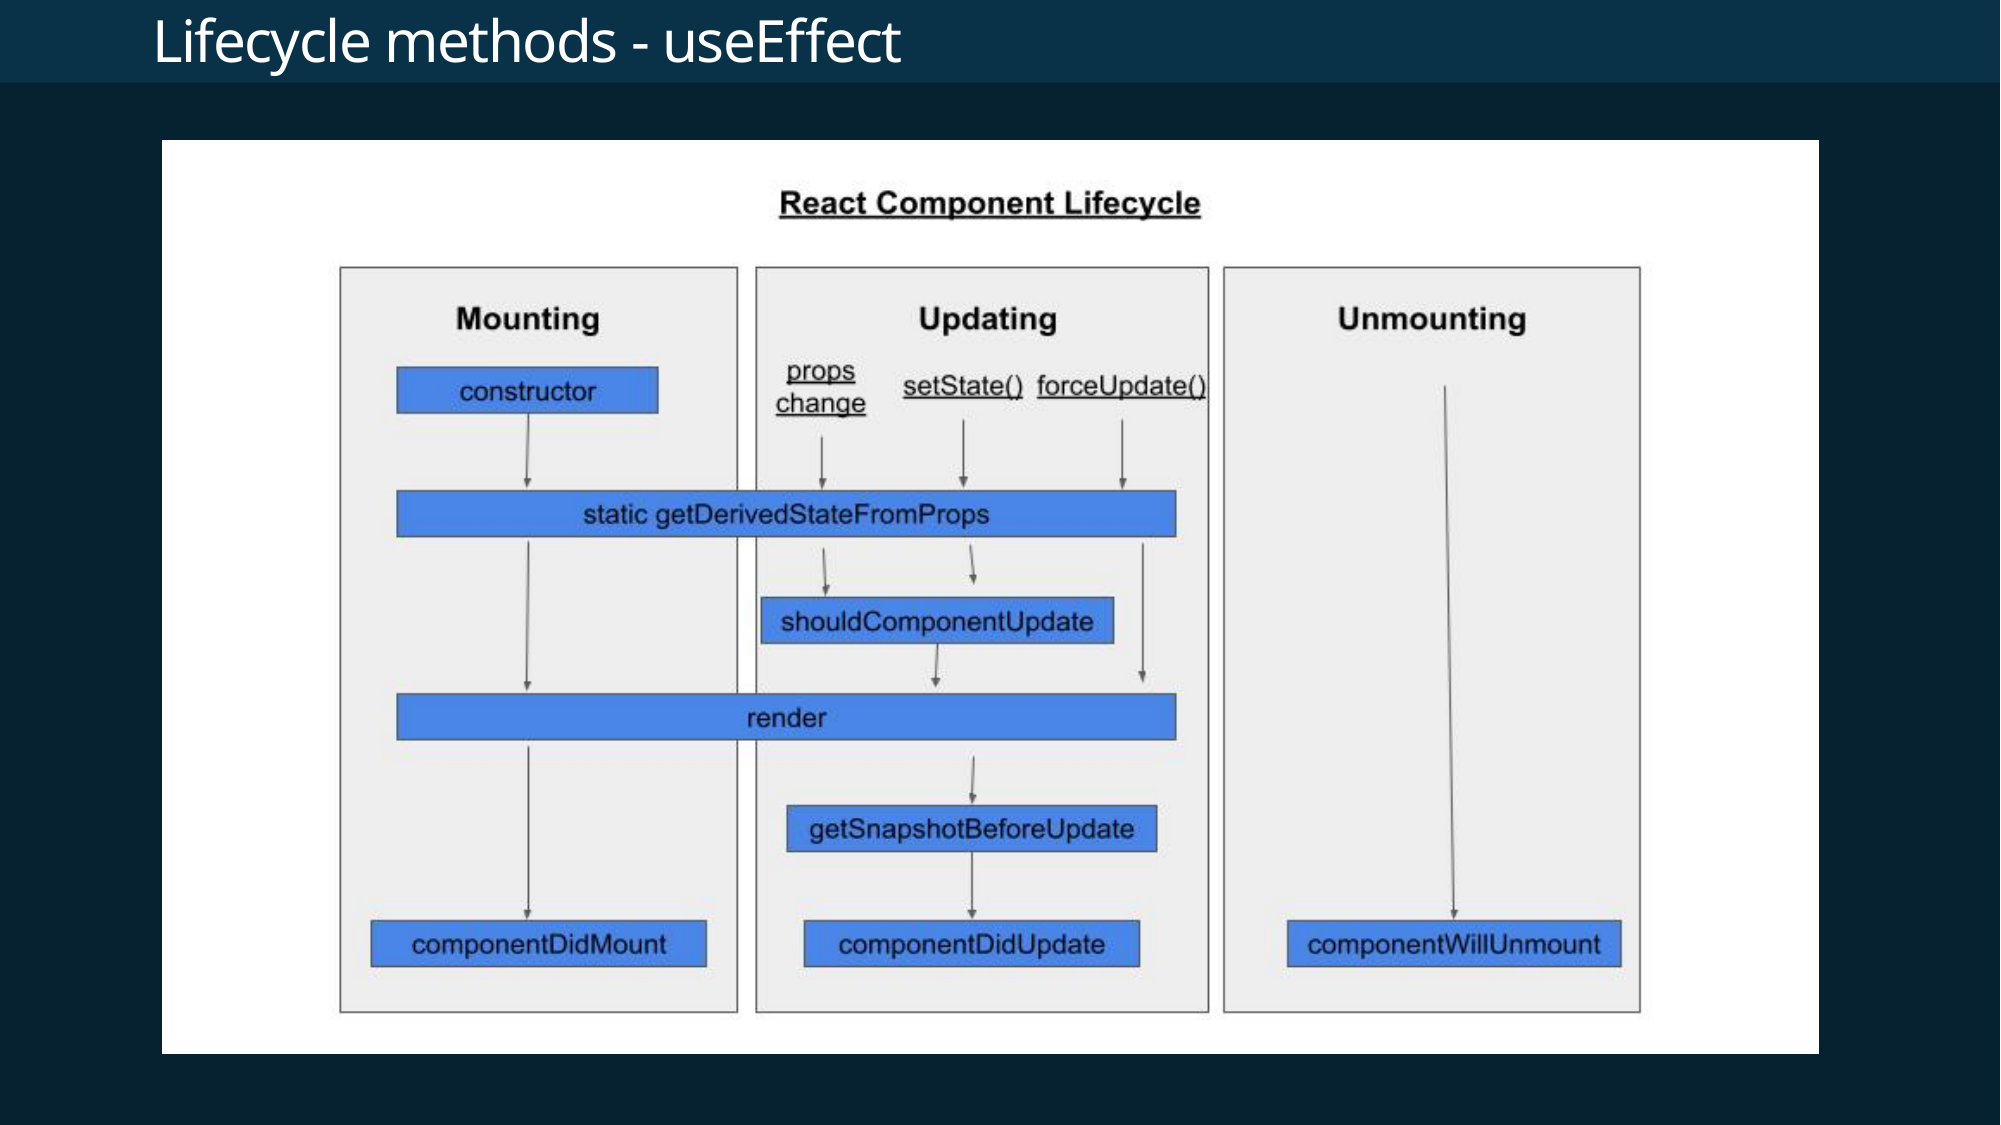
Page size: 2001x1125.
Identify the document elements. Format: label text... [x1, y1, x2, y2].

picture [162, 140, 1819, 1054]
title Lifecycle methods - useEffect [137, 4, 1515, 84]
